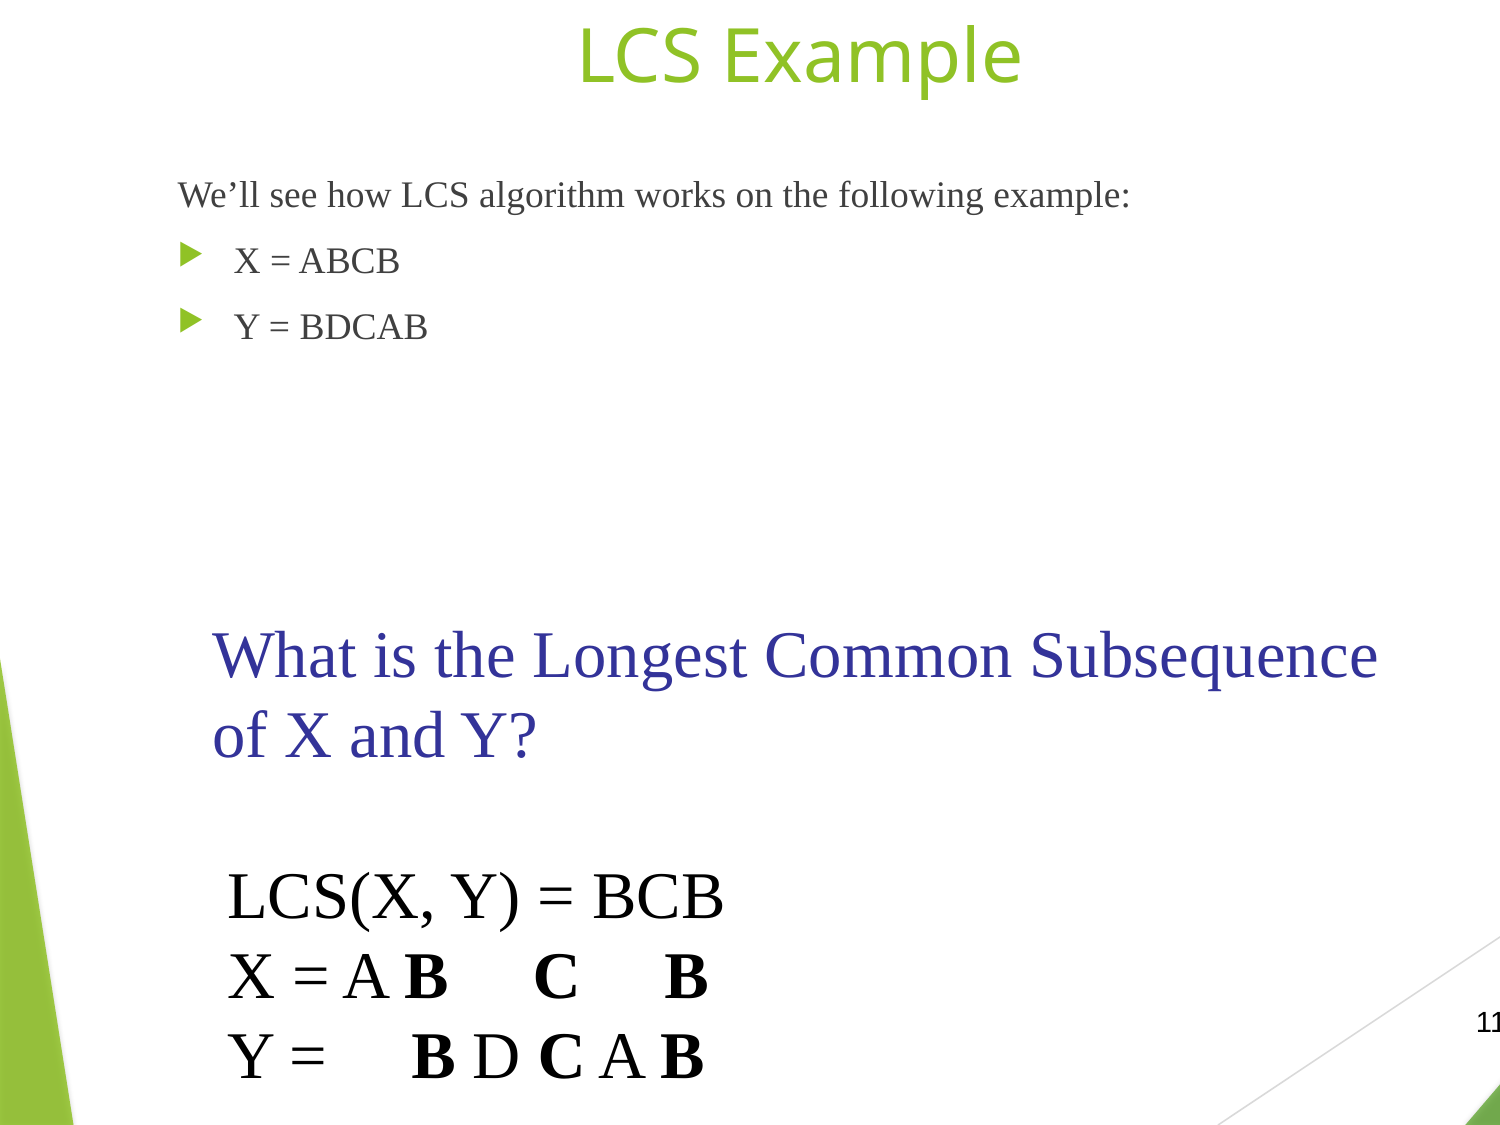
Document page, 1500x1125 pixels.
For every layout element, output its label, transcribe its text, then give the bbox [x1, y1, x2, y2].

title LCS Example [150, 0, 1450, 188]
text_box LCS(X, Y) = BCB X = A B C B Y = B D C A B [212, 844, 1413, 1099]
slide_number 11 [1413, 991, 1500, 1051]
list We’ll see how LCS algorithm works on the following example: X = ABCB Y = BDCAB [162, 162, 1500, 588]
text_box What is the Longest Common Subsequence of X and Y? [197, 603, 1450, 778]
